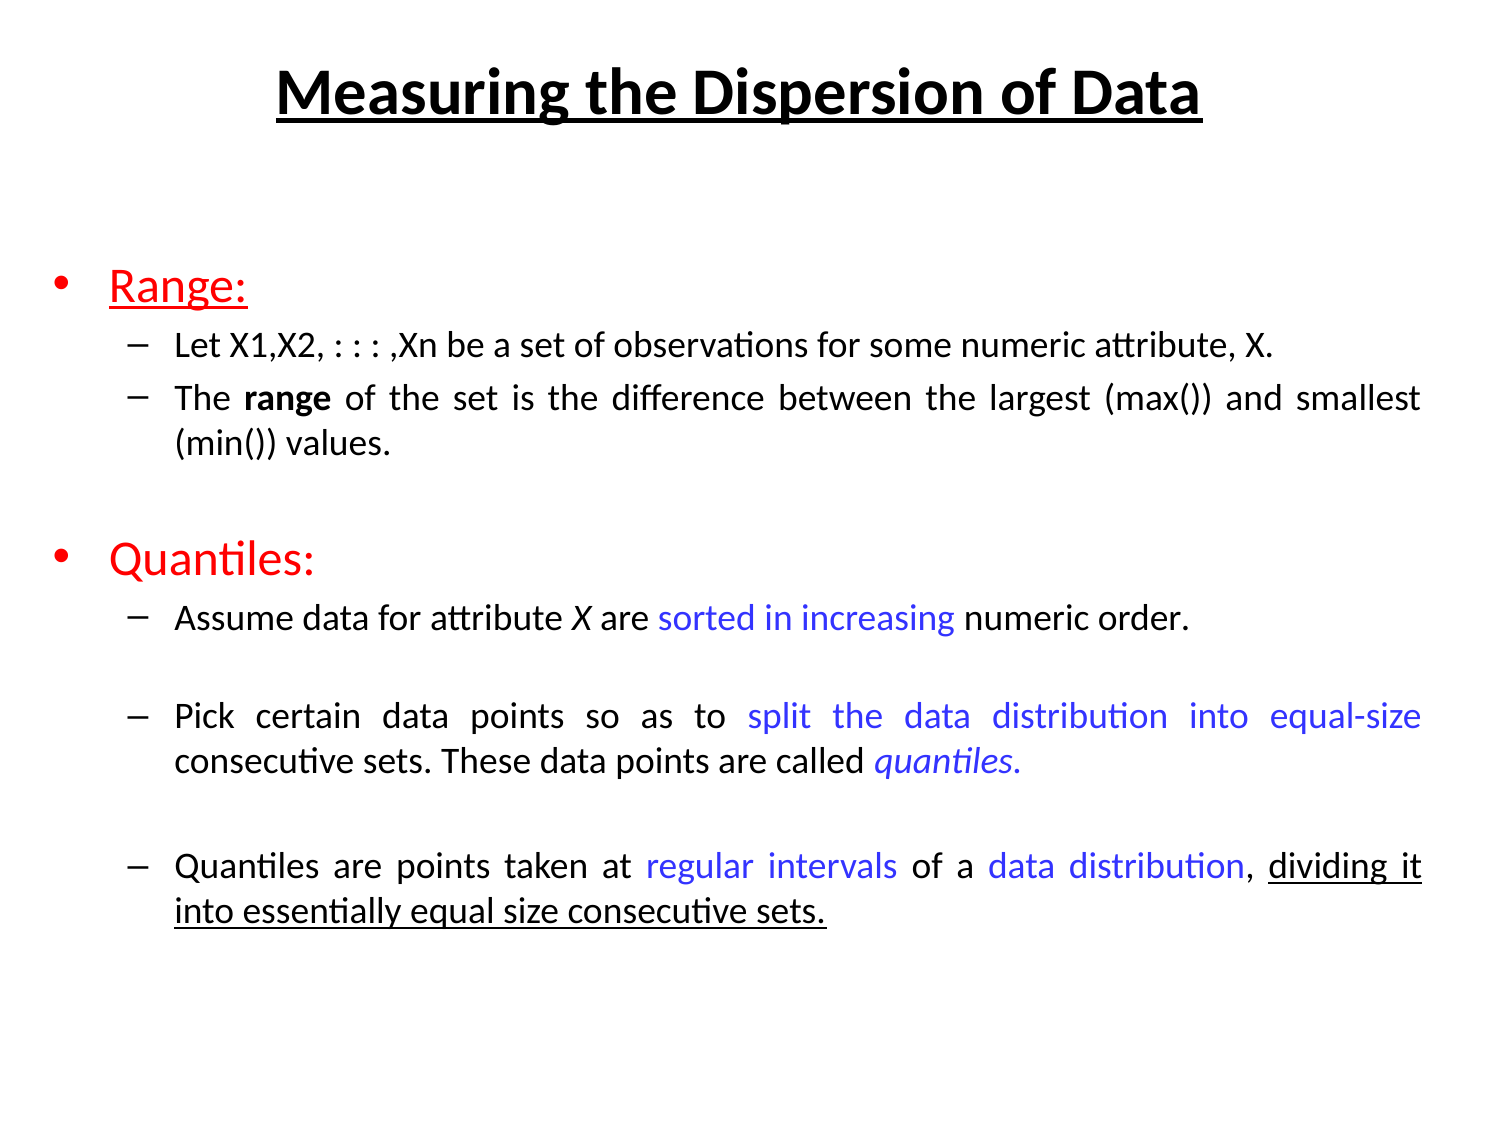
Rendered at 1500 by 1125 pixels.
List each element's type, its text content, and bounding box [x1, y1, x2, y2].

title Measuring the Dispersion of Data [99, 37, 1379, 138]
list Range: Let X1,X2, : : : ,Xn be a set of observations for some numeric attribute, X. The range of the set is the difference between the largest (max()) and smallest (min()) values. Quantiles: Assume data for attribute X are sorted in increasing numeric order. Pick certain data points so as to split the data distribution into equal-size consecutive sets. These data points are called quantiles. Quantiles are points taken at regular intervals of a data distribution, dividing it into essentially equal size consecutive sets. [37, 174, 1438, 1000]
